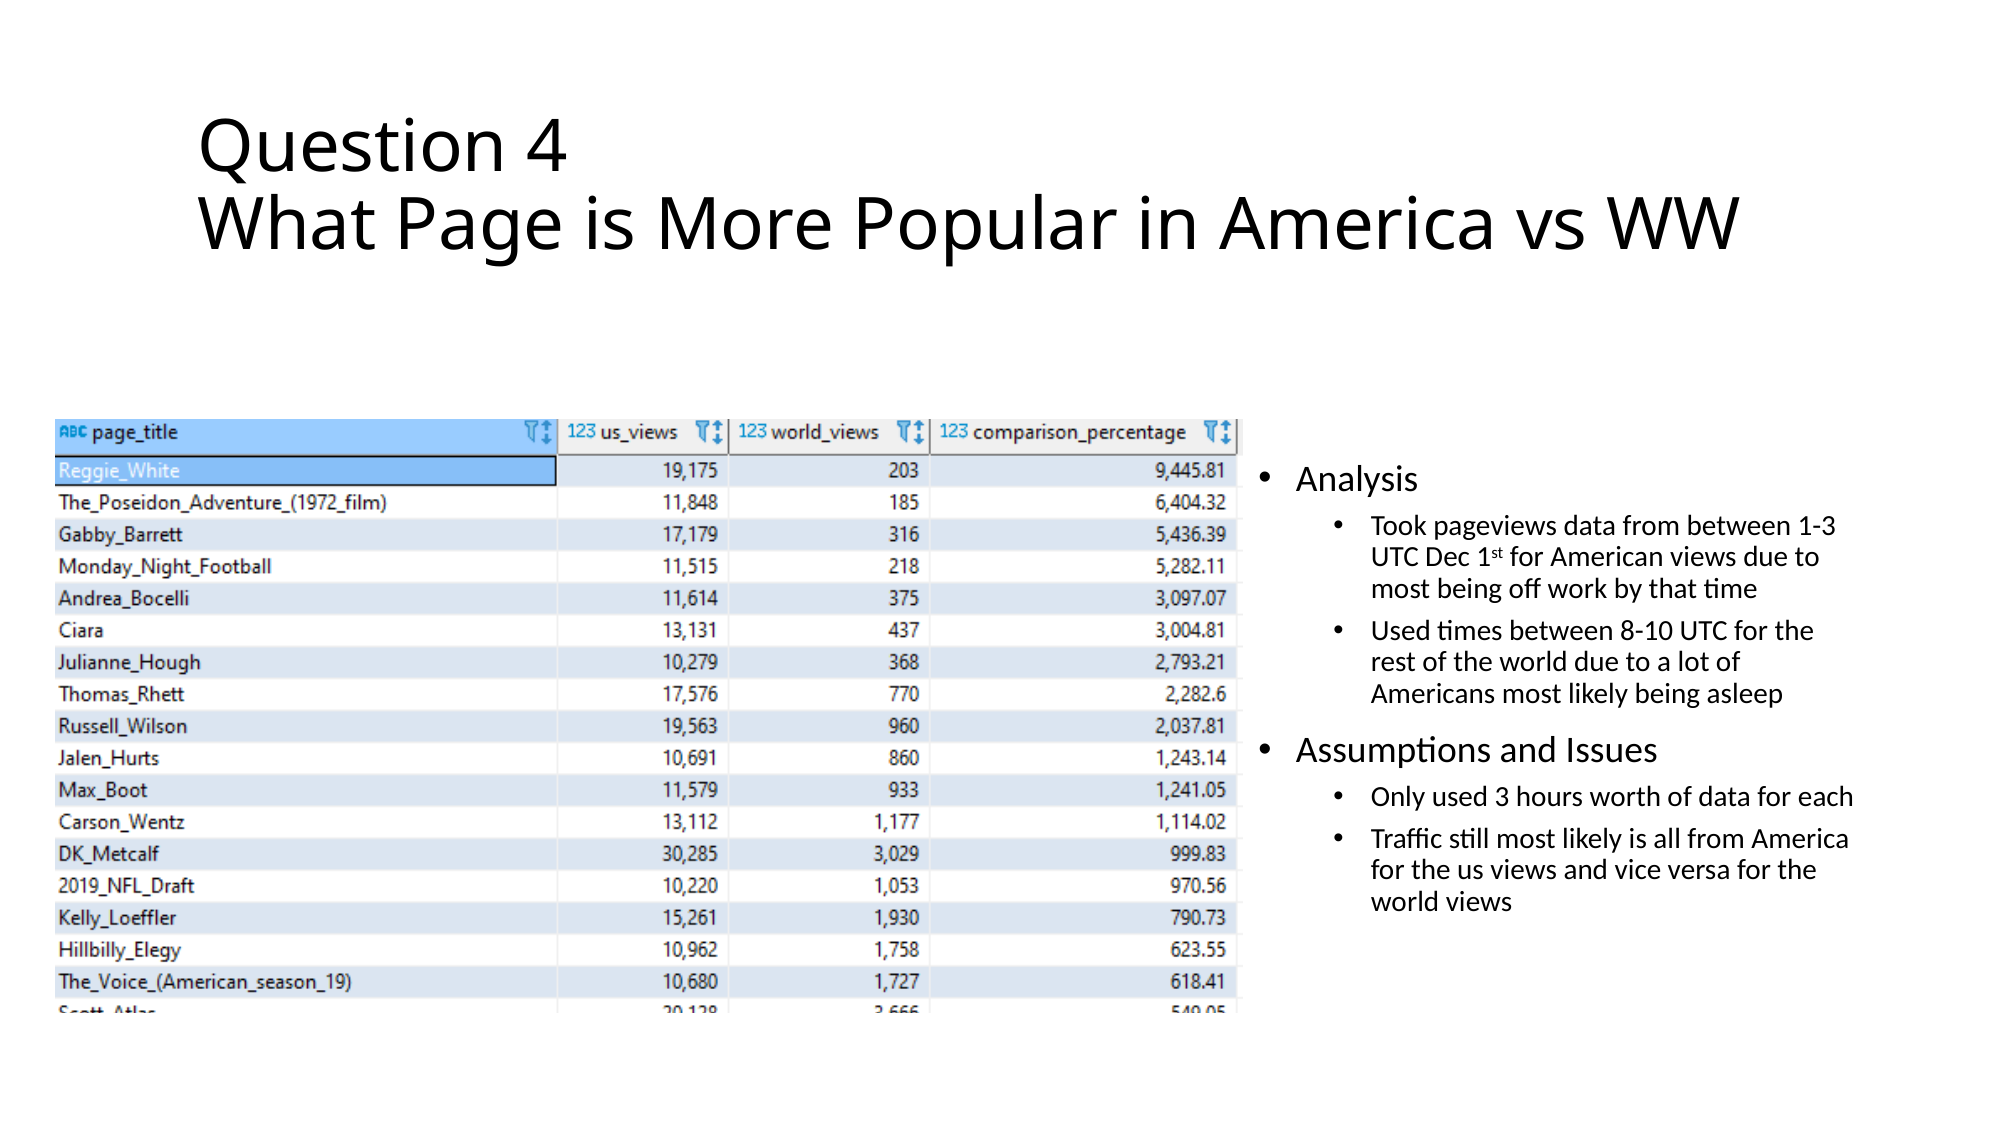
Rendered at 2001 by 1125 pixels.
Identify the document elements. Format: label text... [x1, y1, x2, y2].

title Question 4 What Page is More Popular in America vs WW [183, 90, 1851, 284]
list Analysis Took pageviews data from between 1-3 UTC Dec 1st for American views due to most being off work by that time Used times between 8-10 UTC for the rest of the world due to a lot of Americans most likely being asleep Assumptions and Issues Only used 3 hours worth of data for each Traffic still most likely is all from America for the us views and vice versa for the world views [1288, 406, 1879, 1013]
picture [55, 406, 1288, 1013]
